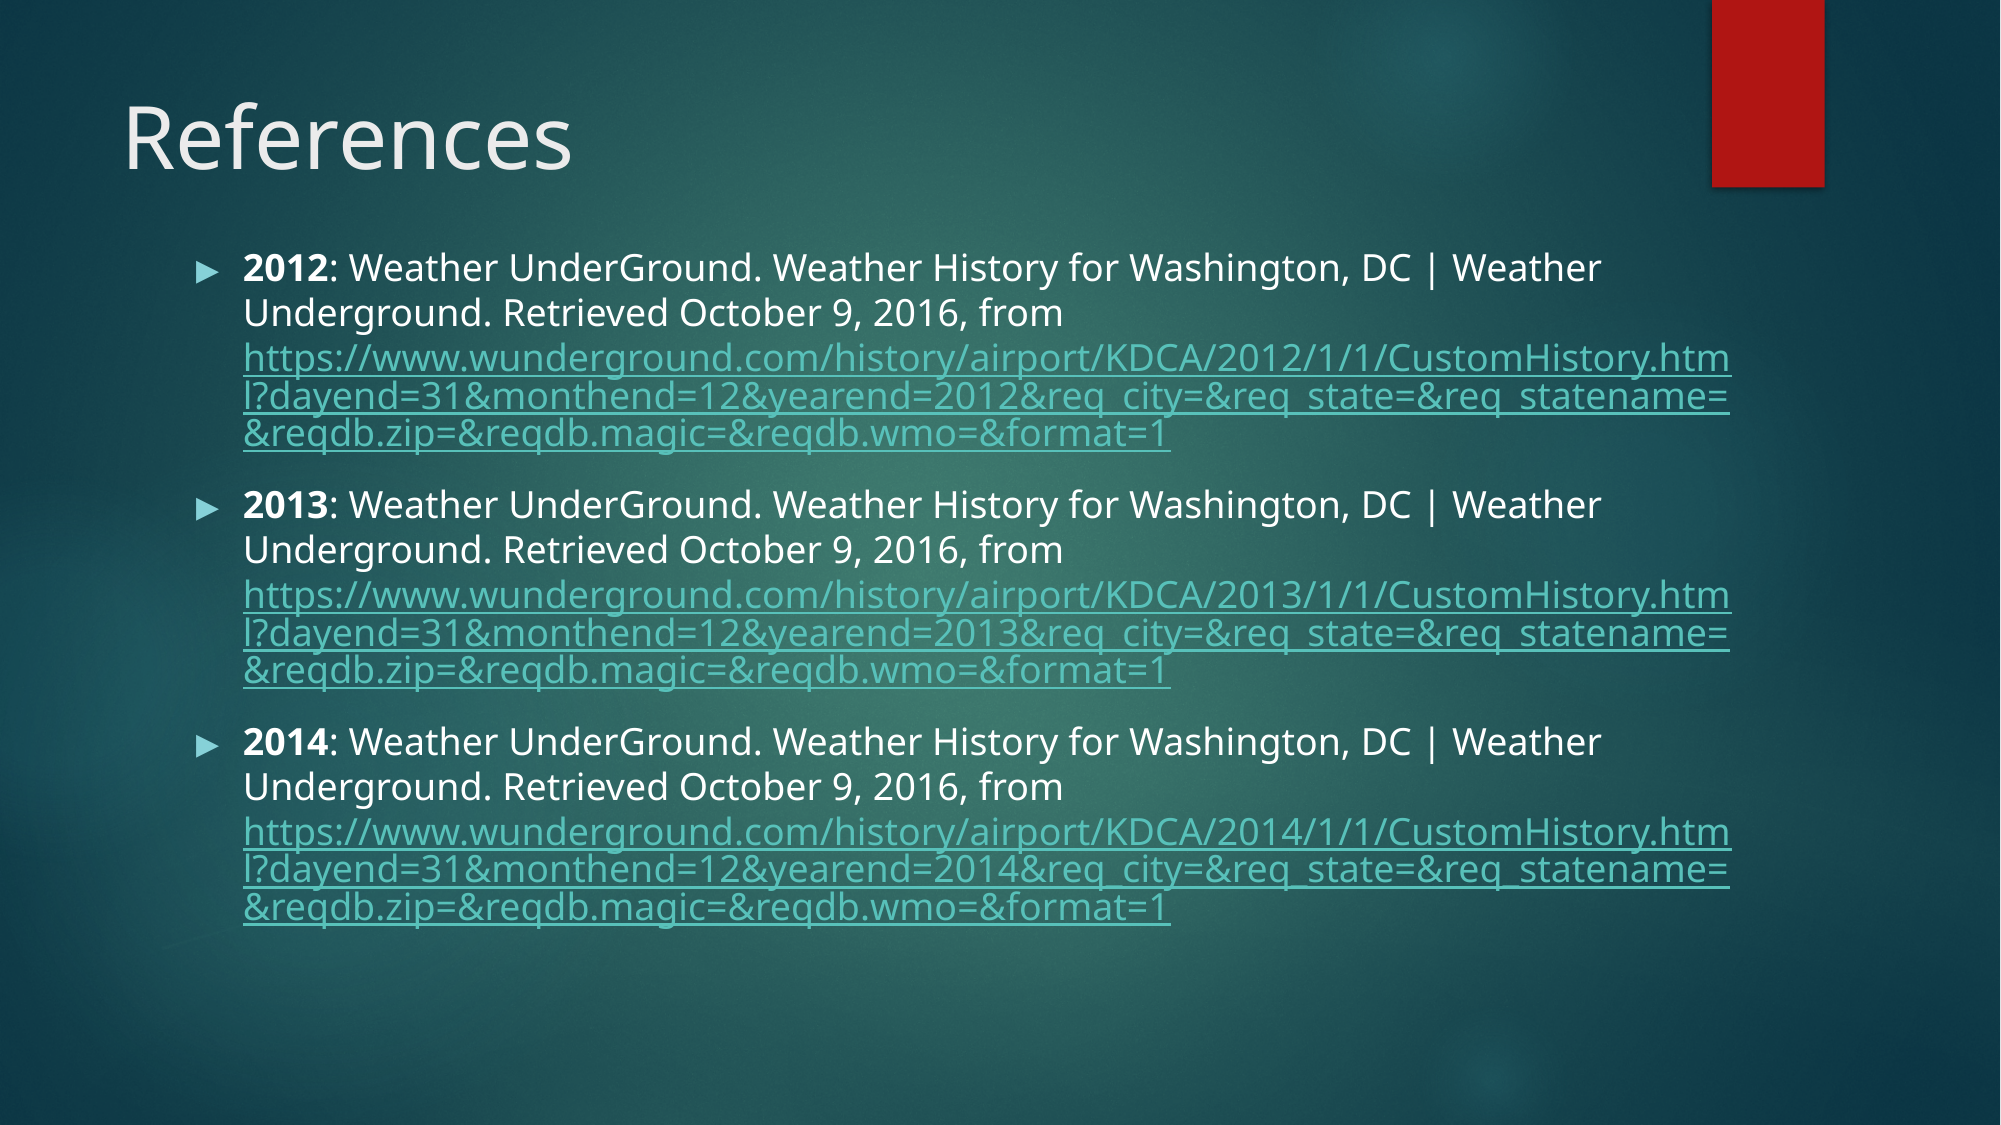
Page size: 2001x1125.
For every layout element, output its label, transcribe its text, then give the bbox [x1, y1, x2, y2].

list 2012: Weather UnderGround. Weather History for Washington, DC | Weather Underground. Retrieved October 9, 2016, from https://www.wunderground.com/history/airport/KDCA/2012/1/1/CustomHistory.html?dayend=31&monthend=12&yearend=2012&req_city=&req_state=&req_statename=&reqdb.zip=&reqdb.magic=&reqdb.wmo=&format=1 2013: Weather UnderGround. Weather History for Washington, DC | Weather Underground. Retrieved October 9, 2016, from https://www.wunderground.com/history/airport/KDCA/2013/1/1/CustomHistory.html?dayend=31&monthend=12&yearend=2013&req_city=&req_state=&req_statename=&reqdb.zip=&reqdb.magic=&reqdb.wmo=&format=1 2014: Weather UnderGround. Weather History for Washington, DC | Weather Underground. Retrieved October 9, 2016, from https://www.wunderground.com/history/airport/KDCA/2014/1/1/CustomHistory.html?dayend=31&monthend=12&yearend=2014&req_city=&req_state=&req_statename=&reqdb.zip=&reqdb.magic=&reqdb.wmo=&format=1 [106, 236, 1752, 925]
picture [0, 0, 2001, 1125]
title References [106, 74, 1649, 236]
